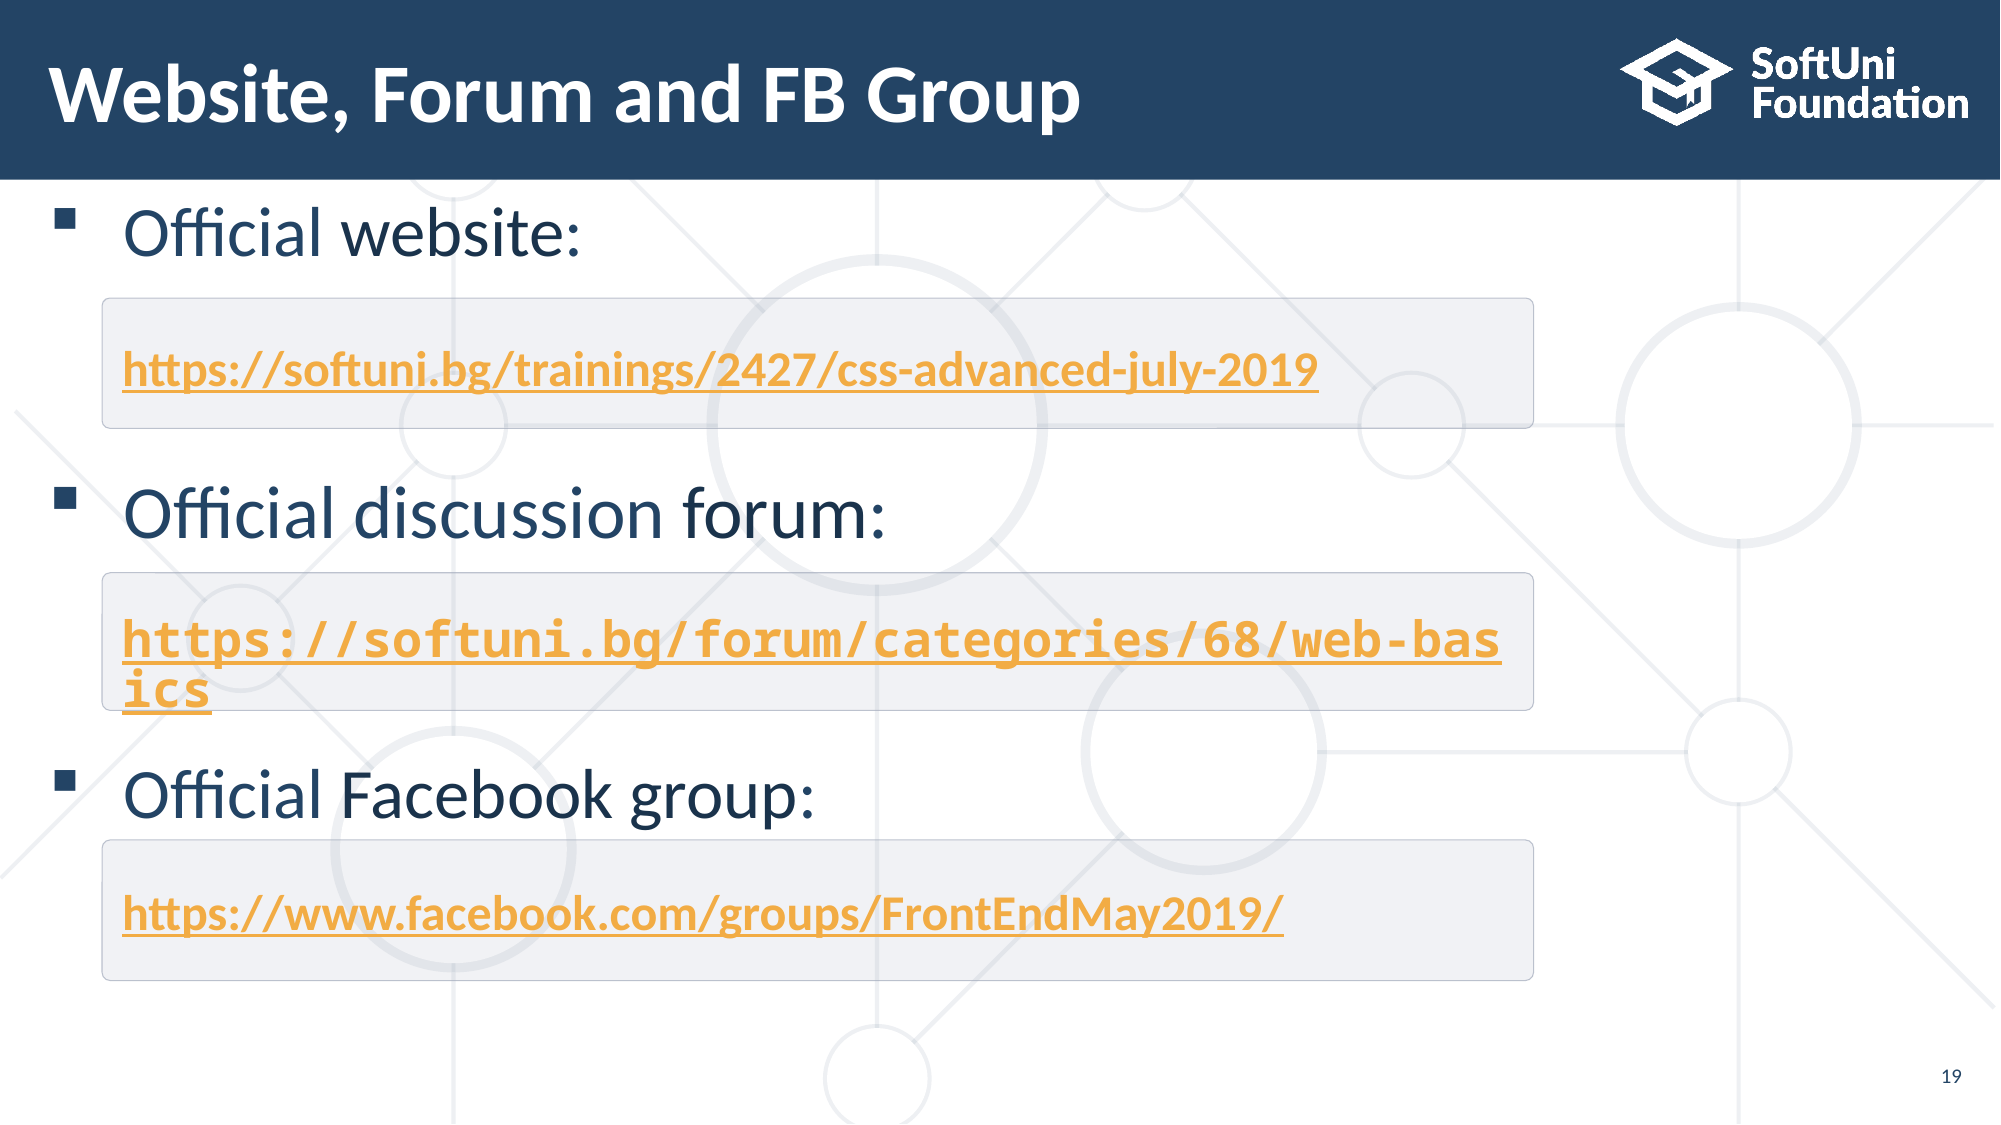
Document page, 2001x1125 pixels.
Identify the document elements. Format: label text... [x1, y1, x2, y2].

picture [1619, 38, 1968, 126]
text_box https://www.facebook.com/groups/FrontEndMay2019/ [101, 839, 1534, 981]
list Official website: Official discussion forum: Official Facebook group: [31, 196, 1970, 1050]
slide_number 19 [1897, 1049, 1968, 1101]
text_box https://softuni.bg/forum/categories/68/web-basics [101, 572, 1534, 711]
title Website, Forum and FB Group [31, 16, 1591, 162]
text_box https://softuni.bg/trainings/2427/css-advanced-july-2019 [102, 298, 1534, 429]
